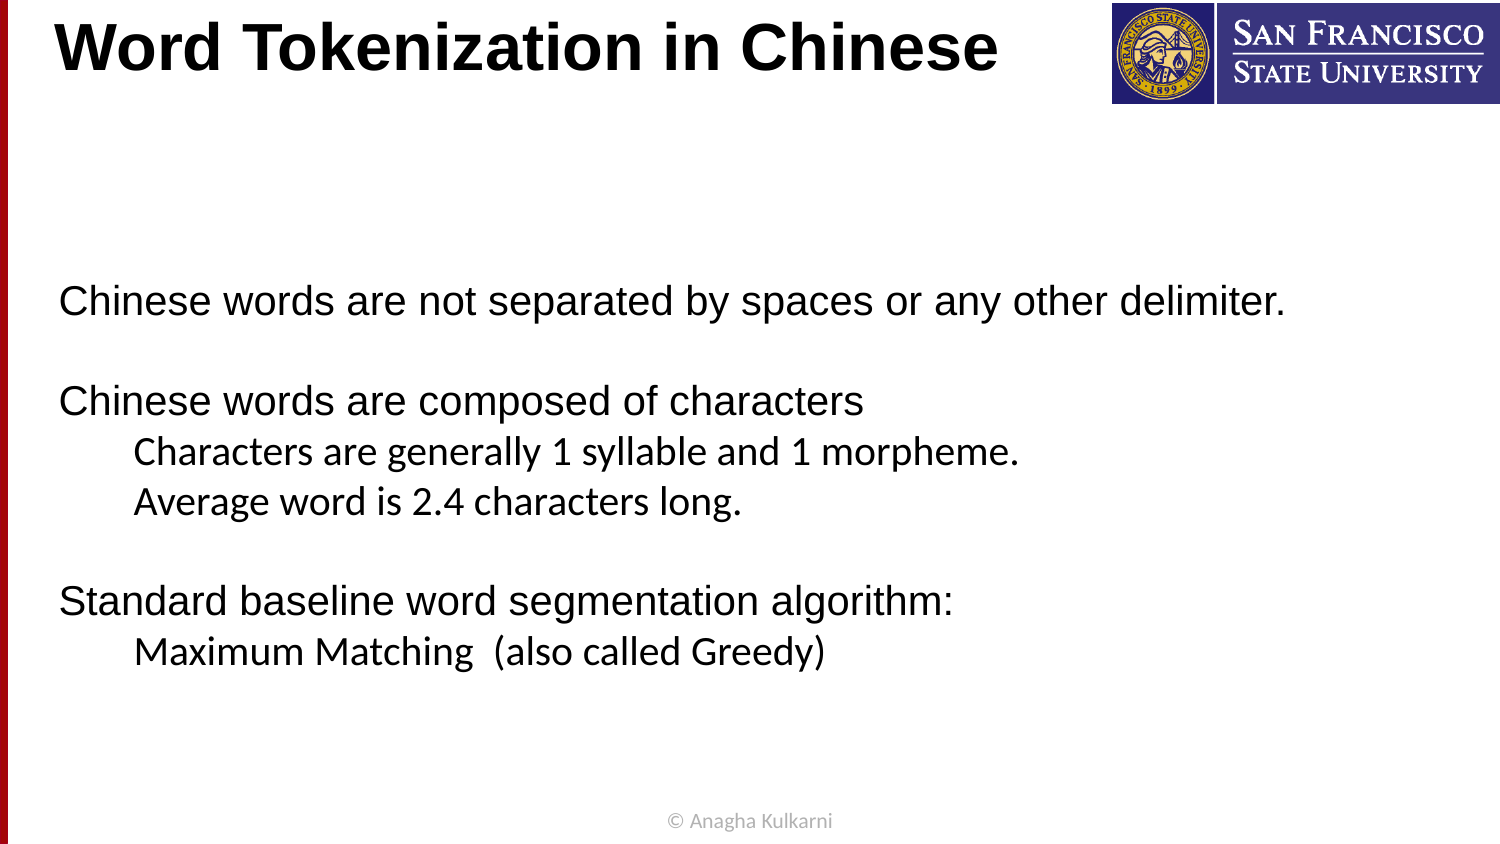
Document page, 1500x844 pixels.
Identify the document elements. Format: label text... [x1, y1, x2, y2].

picture [1113, 3, 1500, 104]
title Word Tokenization in Chinese [54, 3, 1113, 168]
list Chinese words are not separated by spaces or any other delimiter. Chinese words are composed of characters Characters are generally 1 syllable and 1 morpheme. Average word is 2.4 characters long. Standard baseline word segmentation algorithm: Maximum Matching (also called Greedy) [58, 223, 1442, 679]
footer © Anagha Kulkarni [510, 806, 990, 834]
